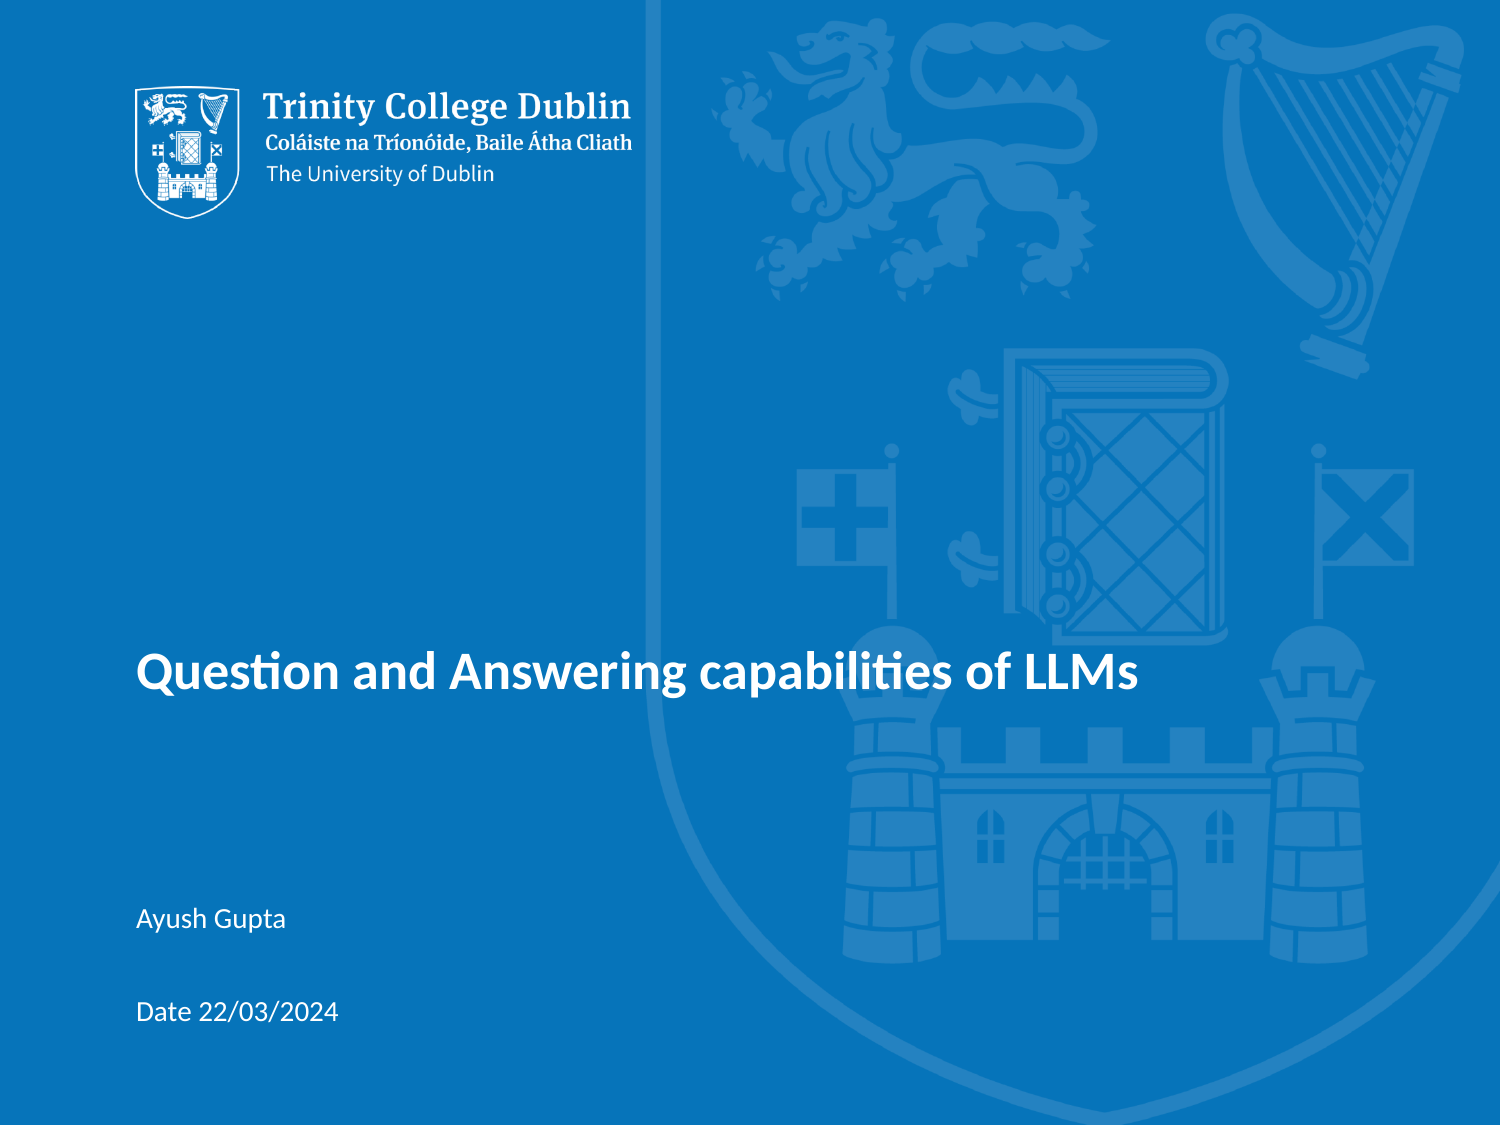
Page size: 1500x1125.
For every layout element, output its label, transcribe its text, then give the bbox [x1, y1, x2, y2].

list Ayush Gupta Date 22/03/2024 [135, 899, 904, 1060]
title Question and Answering capabilities of LLMs [135, 609, 1367, 701]
picture [0, 0, 1500, 1125]
